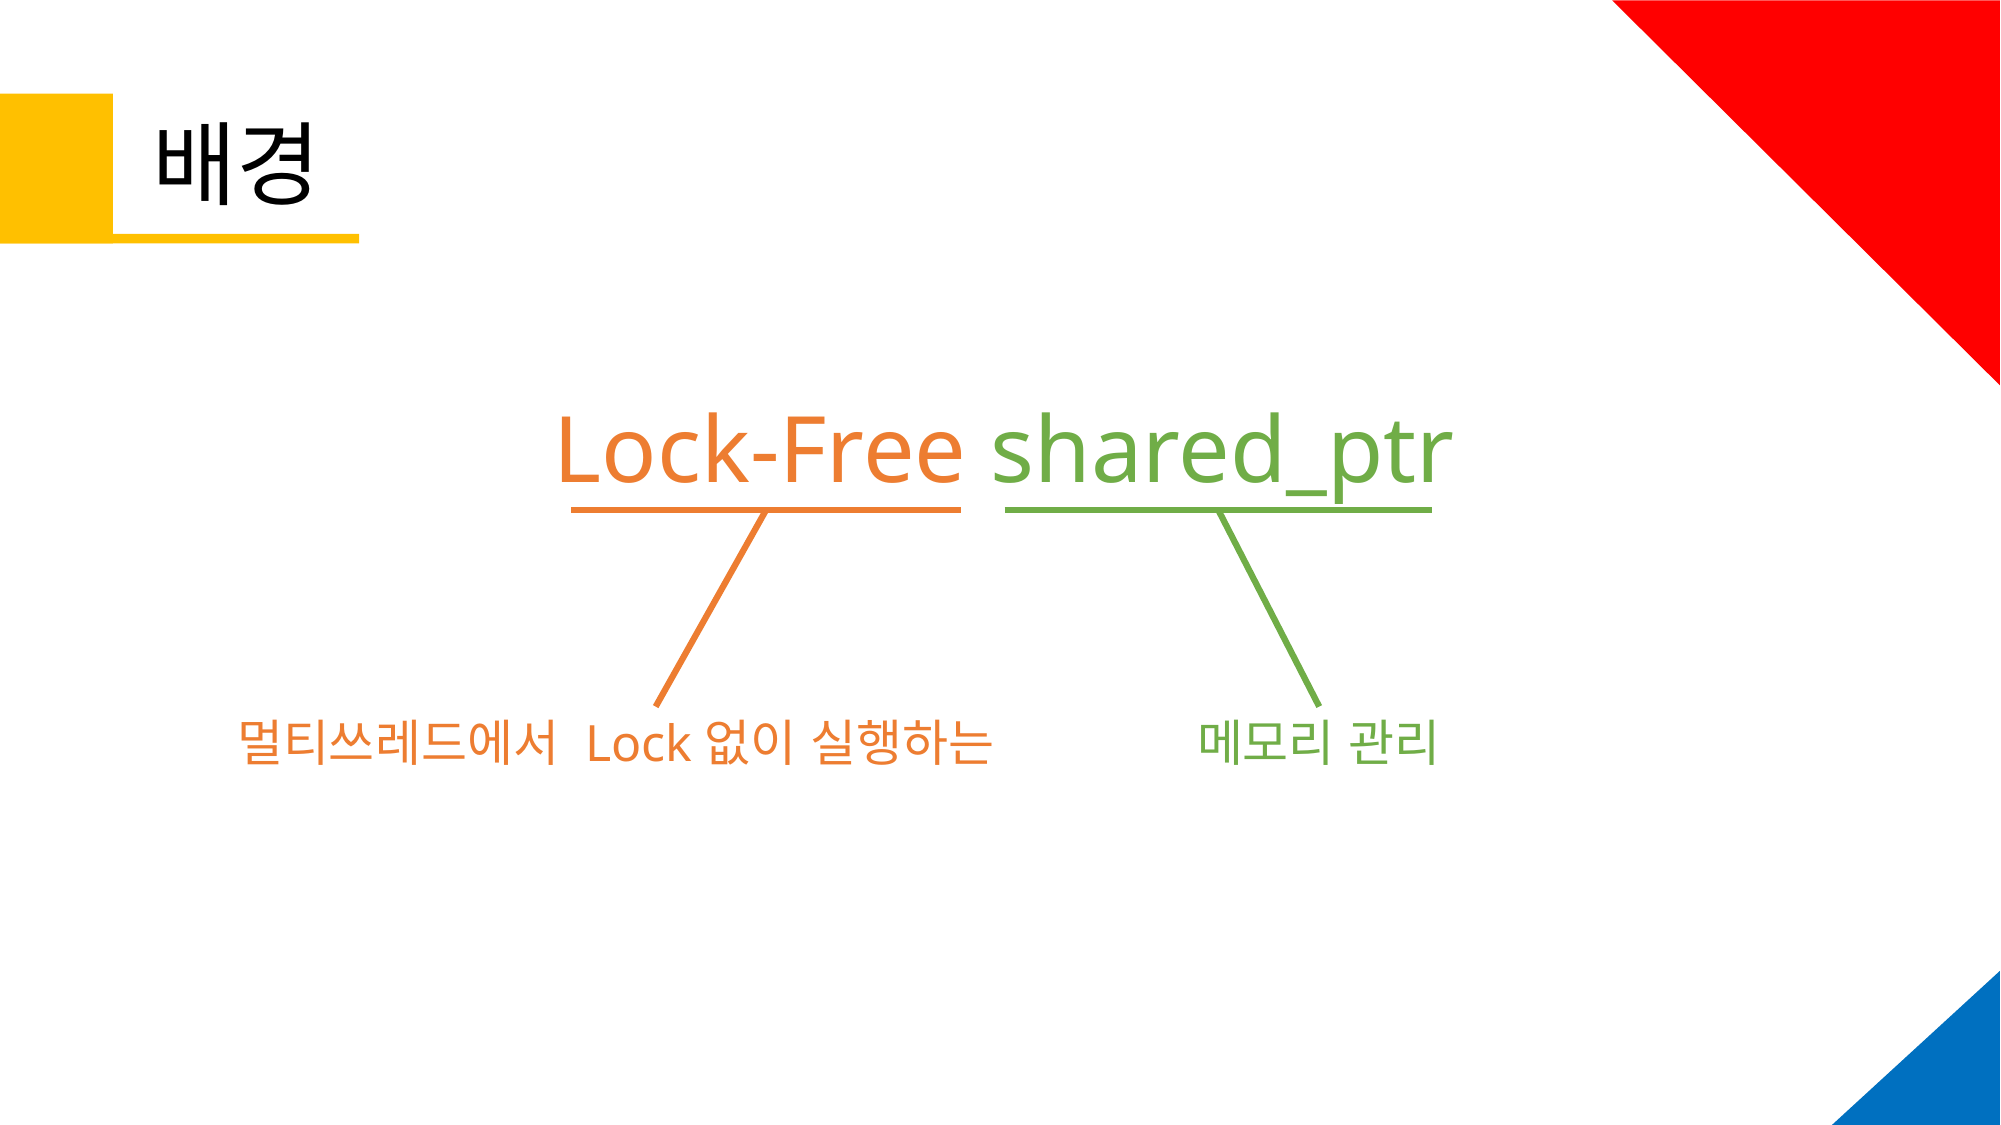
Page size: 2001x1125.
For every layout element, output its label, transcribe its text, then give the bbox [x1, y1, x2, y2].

text_box [1831, 970, 2000, 1125]
text_box 메모리 관리 [1182, 703, 1457, 779]
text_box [555, 383, 1454, 707]
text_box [0, 93, 360, 244]
text_box [1612, 0, 2000, 386]
text_box 멀티쓰레드에서 Lock없이 실행하는 [222, 703, 1010, 779]
title 배경 [137, 59, 1863, 278]
